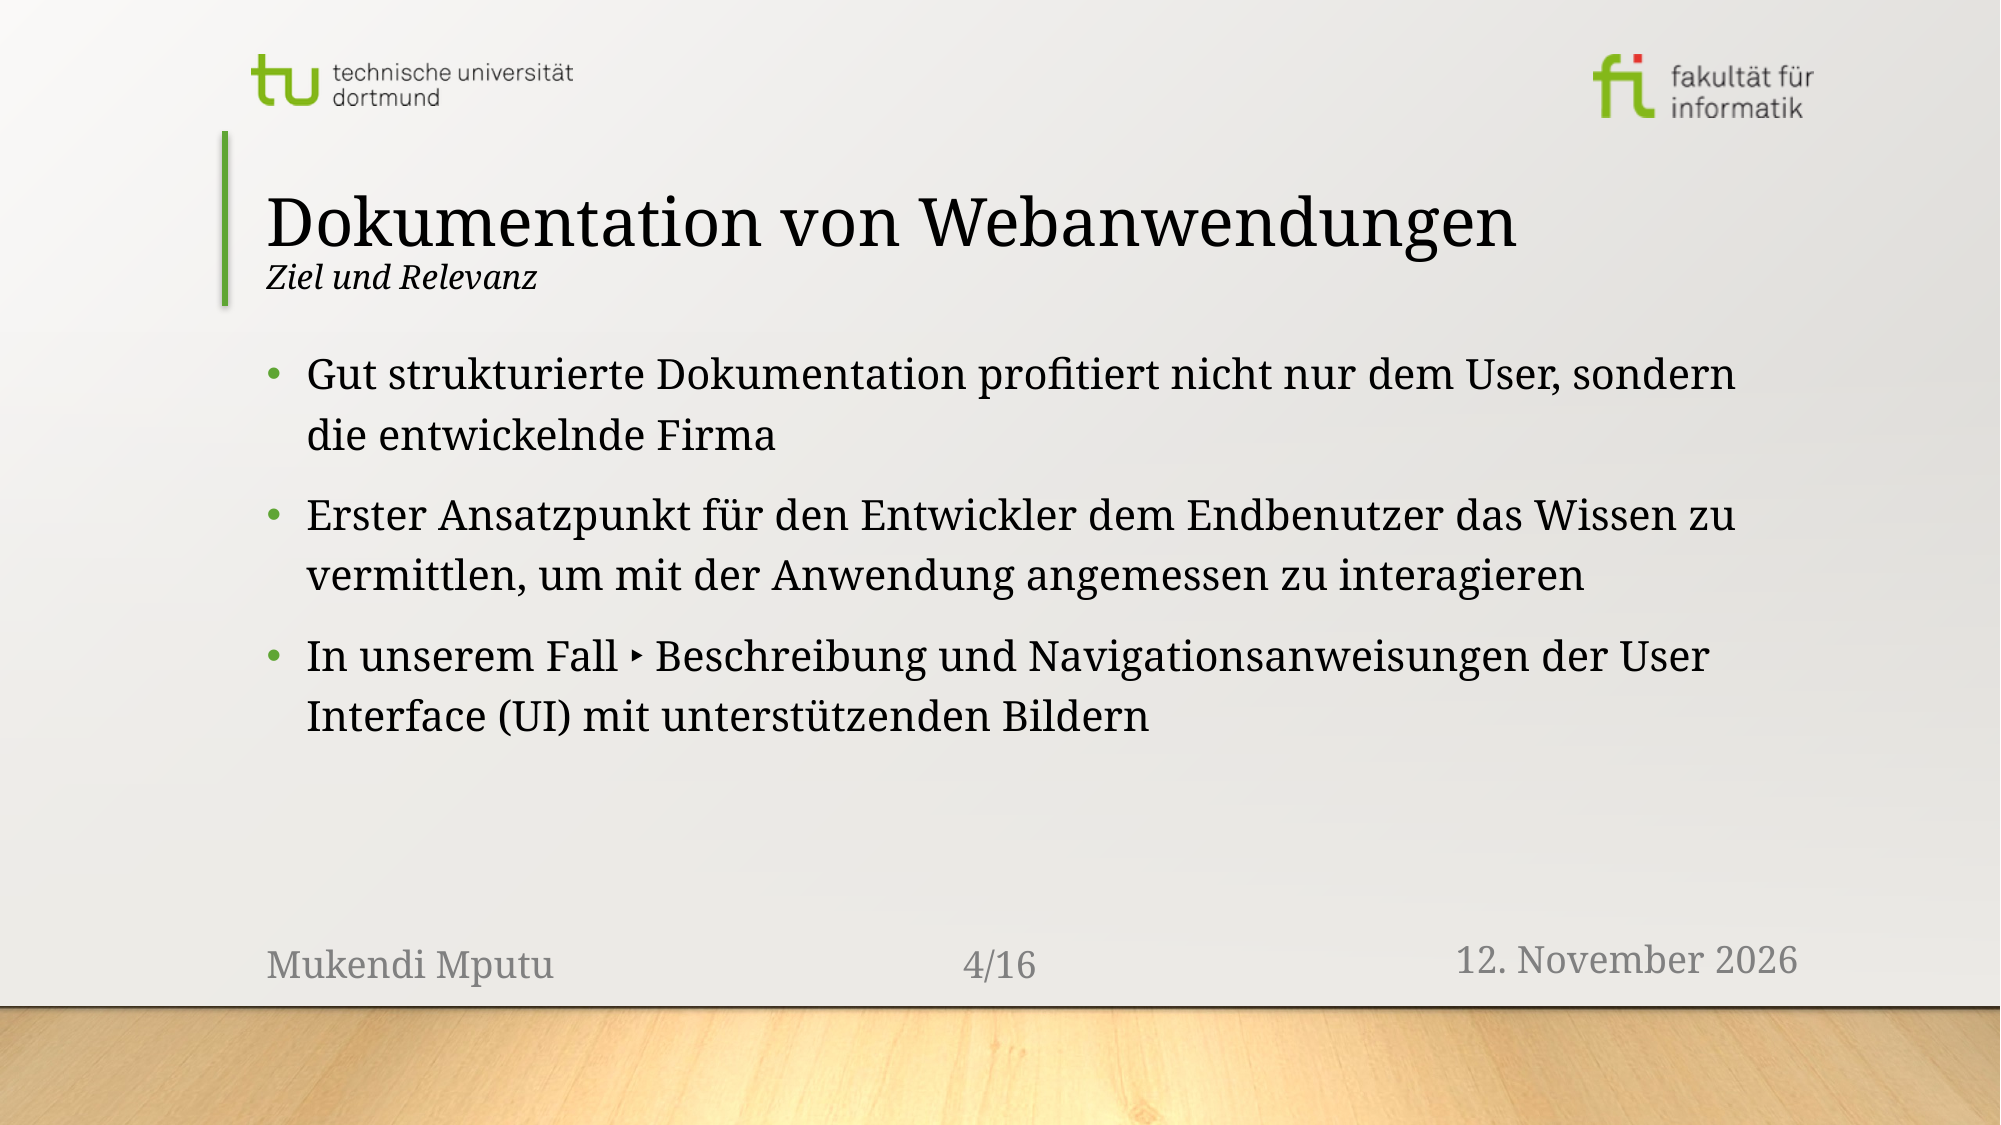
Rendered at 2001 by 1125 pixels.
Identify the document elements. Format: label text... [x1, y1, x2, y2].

picture [1593, 54, 1814, 118]
picture [0, 1006, 2000, 1125]
list Gut strukturierte Dokumentation profitiert nicht nur dem User, sondern die entwickelnde Firma Erster Ansatzpunkt für den Entwickler dem Endbenutzer das Wissen zu vermittlen, um mit der Anwendung angemessen zu interagieren In unserem Fall ‣ Beschreibung und Navigationsanweisungen der User Interface (UI) mit unterstützenden Bildern [251, 330, 1814, 897]
picture [251, 54, 573, 106]
title Dokumentation von Webanwendungen Ziel und Relevanz [251, 131, 1814, 305]
